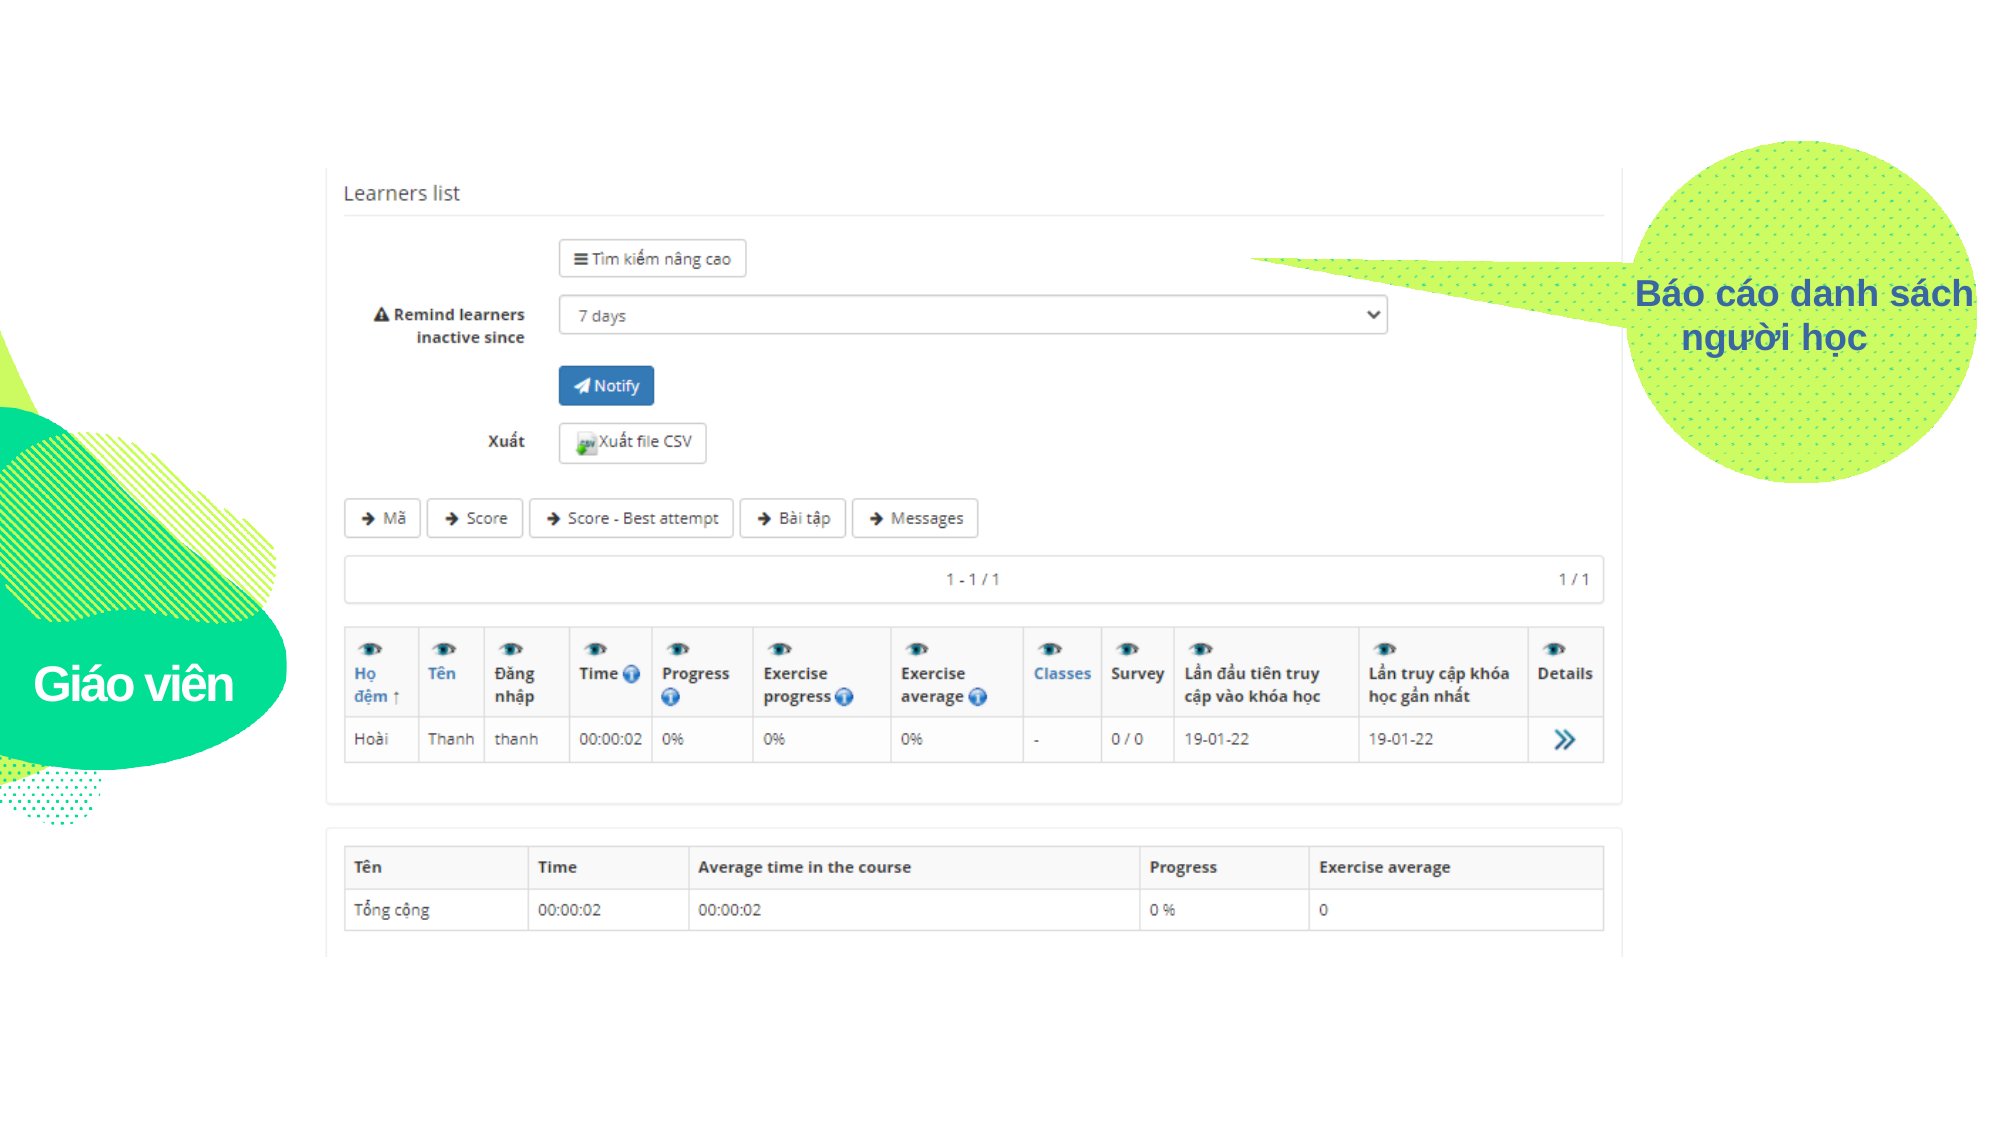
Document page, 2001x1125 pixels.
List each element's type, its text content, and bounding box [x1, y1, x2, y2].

text_box Báo cáo danh sách người học [1632, 265, 2000, 358]
text_box [1251, 141, 1977, 483]
picture [322, 168, 1624, 957]
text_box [0, 328, 287, 796]
